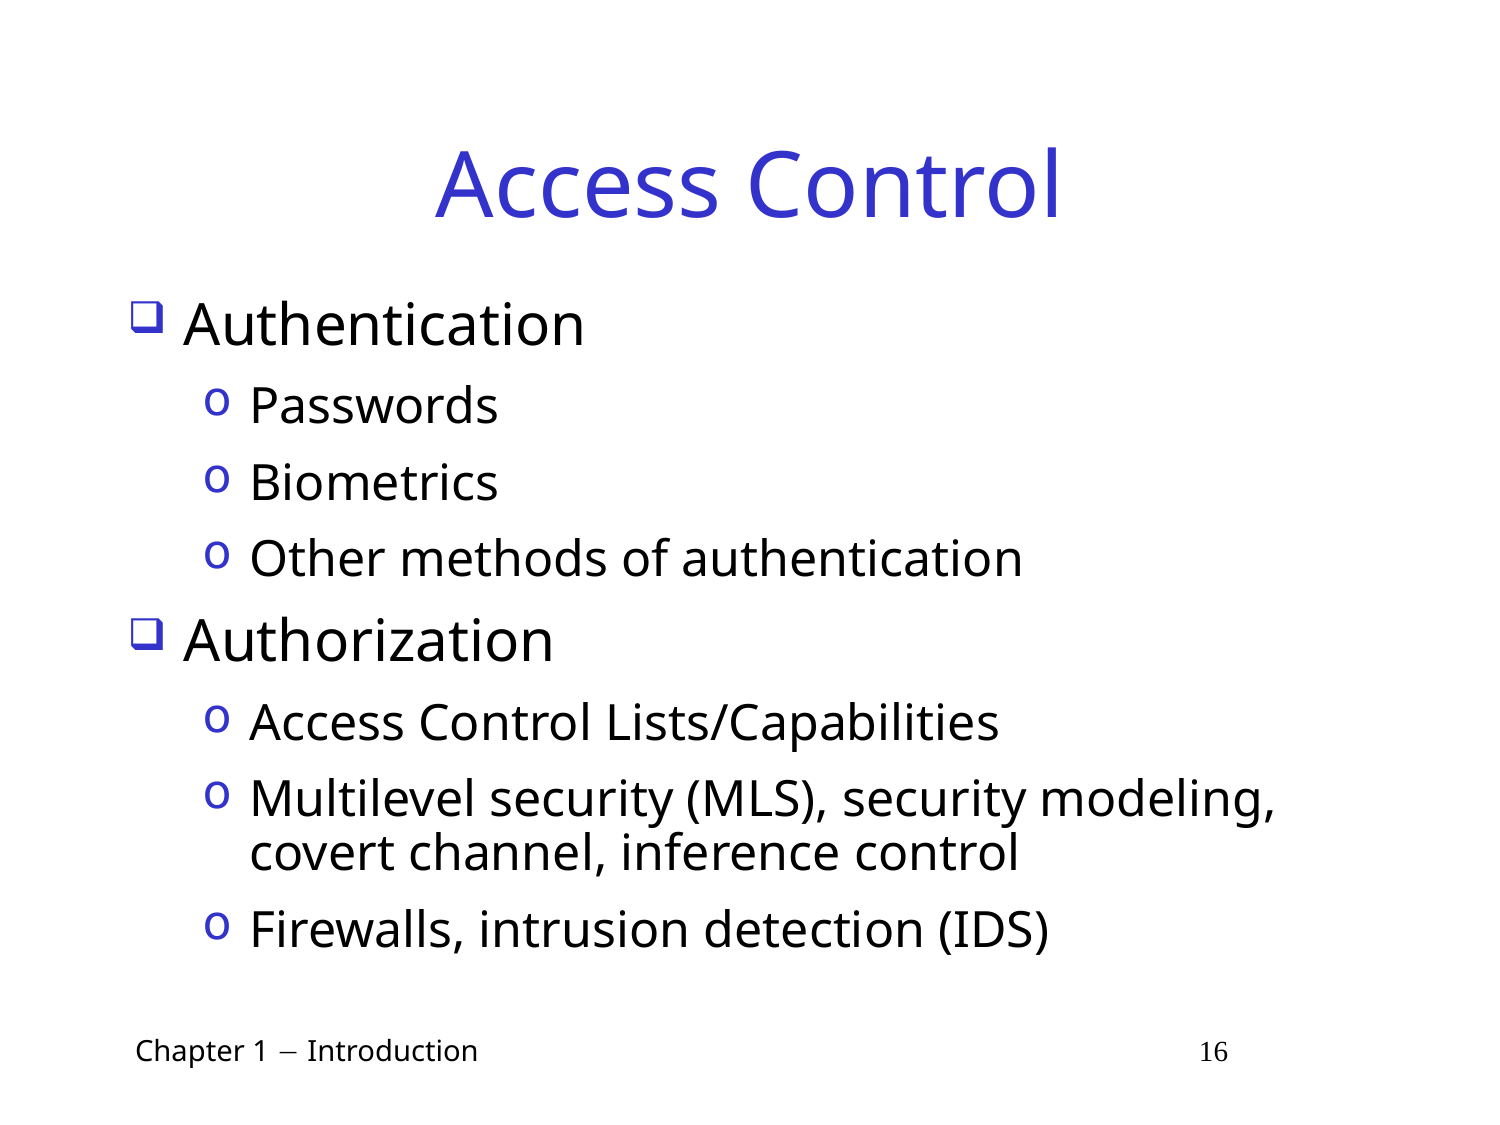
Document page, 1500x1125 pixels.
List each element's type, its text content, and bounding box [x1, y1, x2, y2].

footer Chapter 1  Introduction 16 [112, 1024, 1401, 1101]
list Authentication Passwords Biometrics Other methods of authentication Authorization Access Control Lists/Capabilities Multilevel security (MLS), security modeling, covert channel, inference control Firewalls, intrusion detection (IDS) [112, 287, 1388, 976]
title Access Control [112, 87, 1388, 276]
